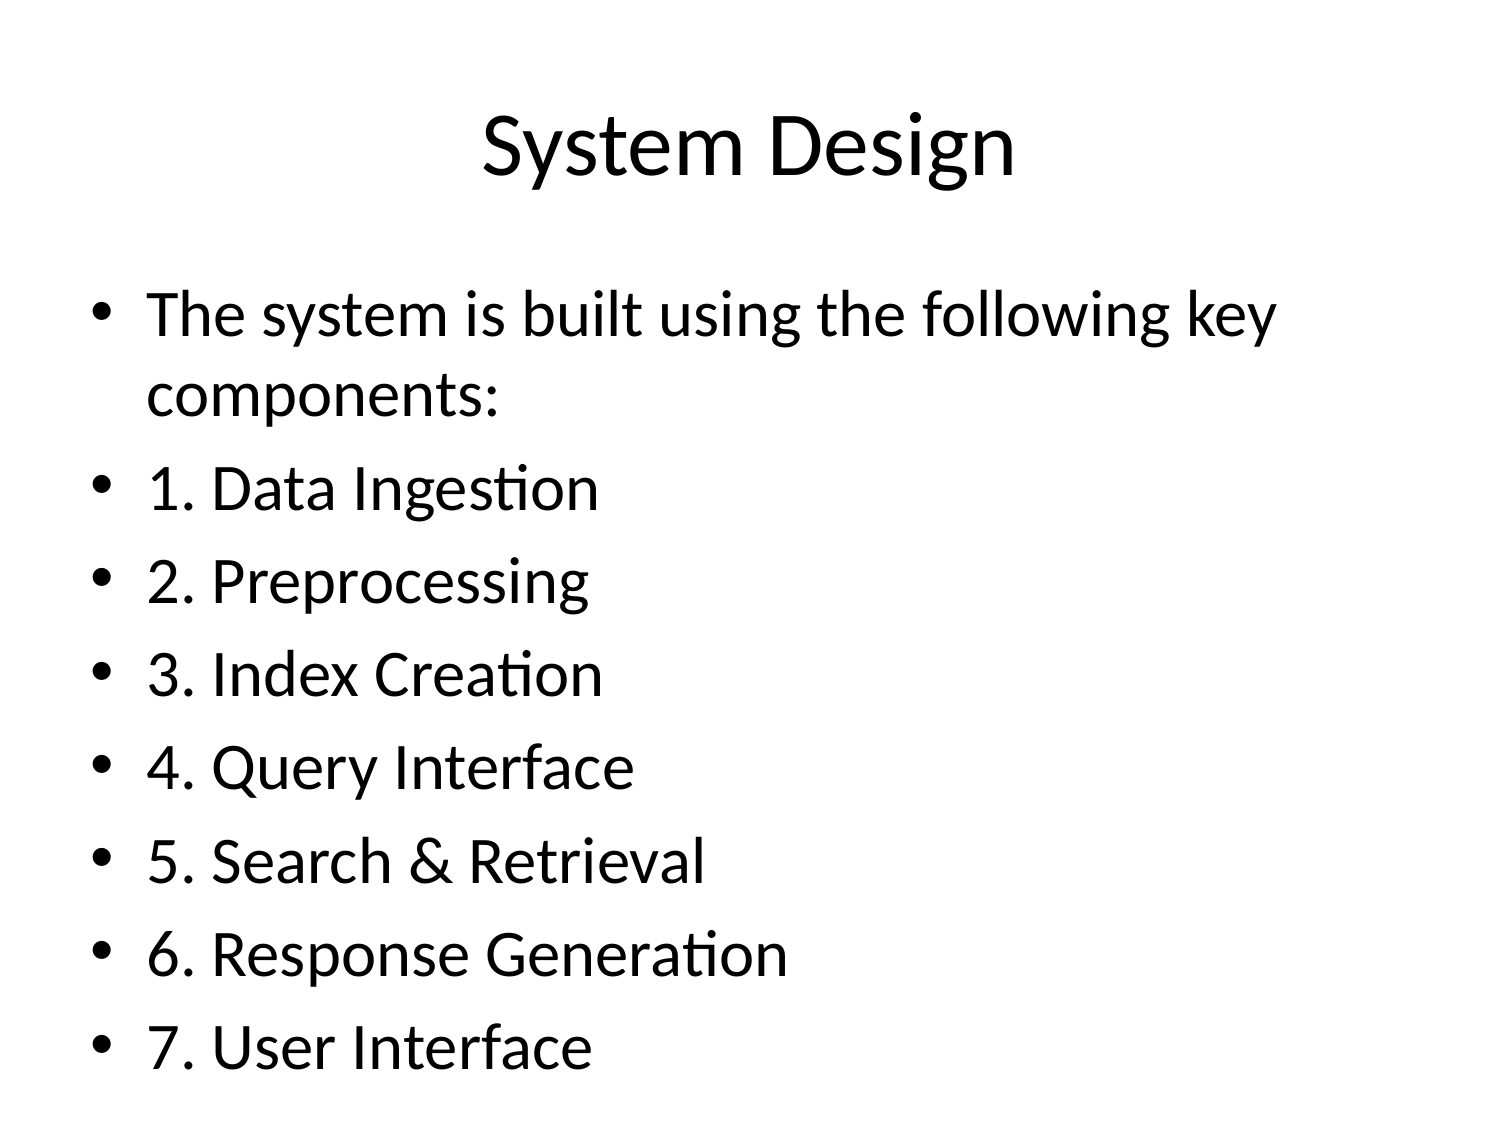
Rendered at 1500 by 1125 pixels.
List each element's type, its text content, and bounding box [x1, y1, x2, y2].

list The system is built using the following key components: 1. Data Ingestion 2. Preprocessing 3. Index Creation 4. Query Interface 5. Search & Retrieval 6. Response Generation 7. User Interface [75, 262, 1425, 1005]
title System Design [75, 45, 1425, 233]
